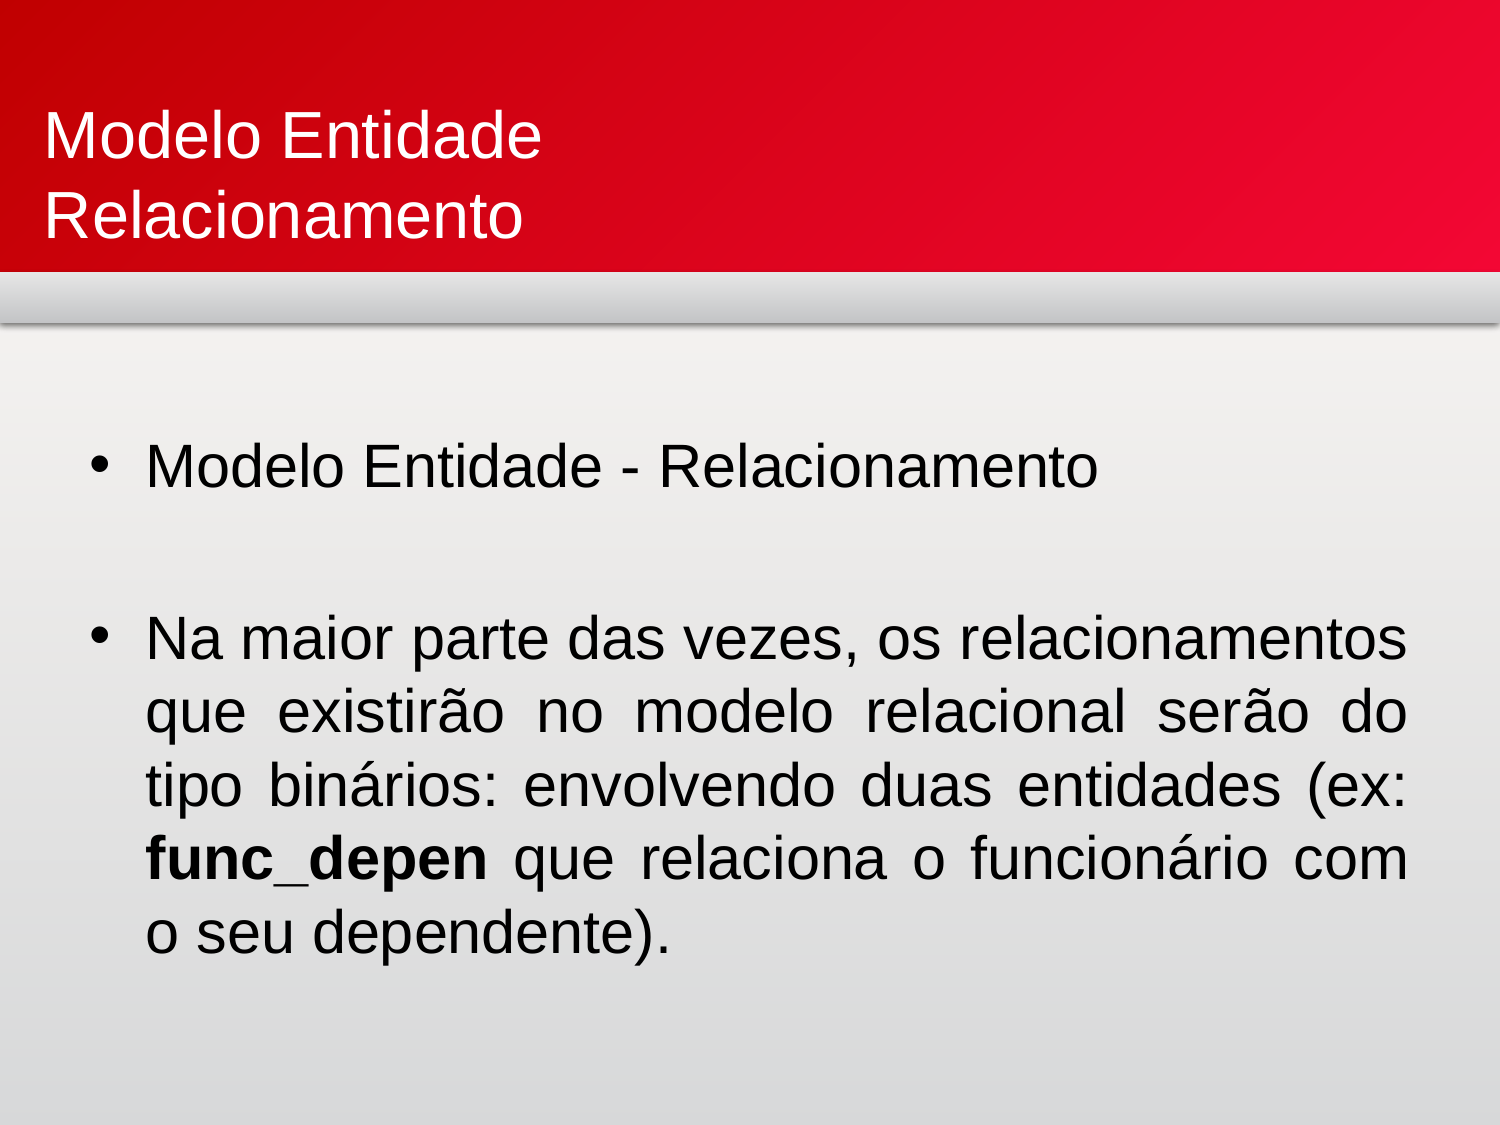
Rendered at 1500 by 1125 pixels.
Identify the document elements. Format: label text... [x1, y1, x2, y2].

title Modelo Entidade Relacionamento [29, 84, 782, 177]
list Modelo Entidade - Relacionamento Na maior parte das vezes, os relacionamentos que existirão no modelo relacional serão do tipo binários: envolvendo duas entidades (ex: func_depen que relaciona o funcionário com o seu dependente). [75, 418, 1425, 1005]
